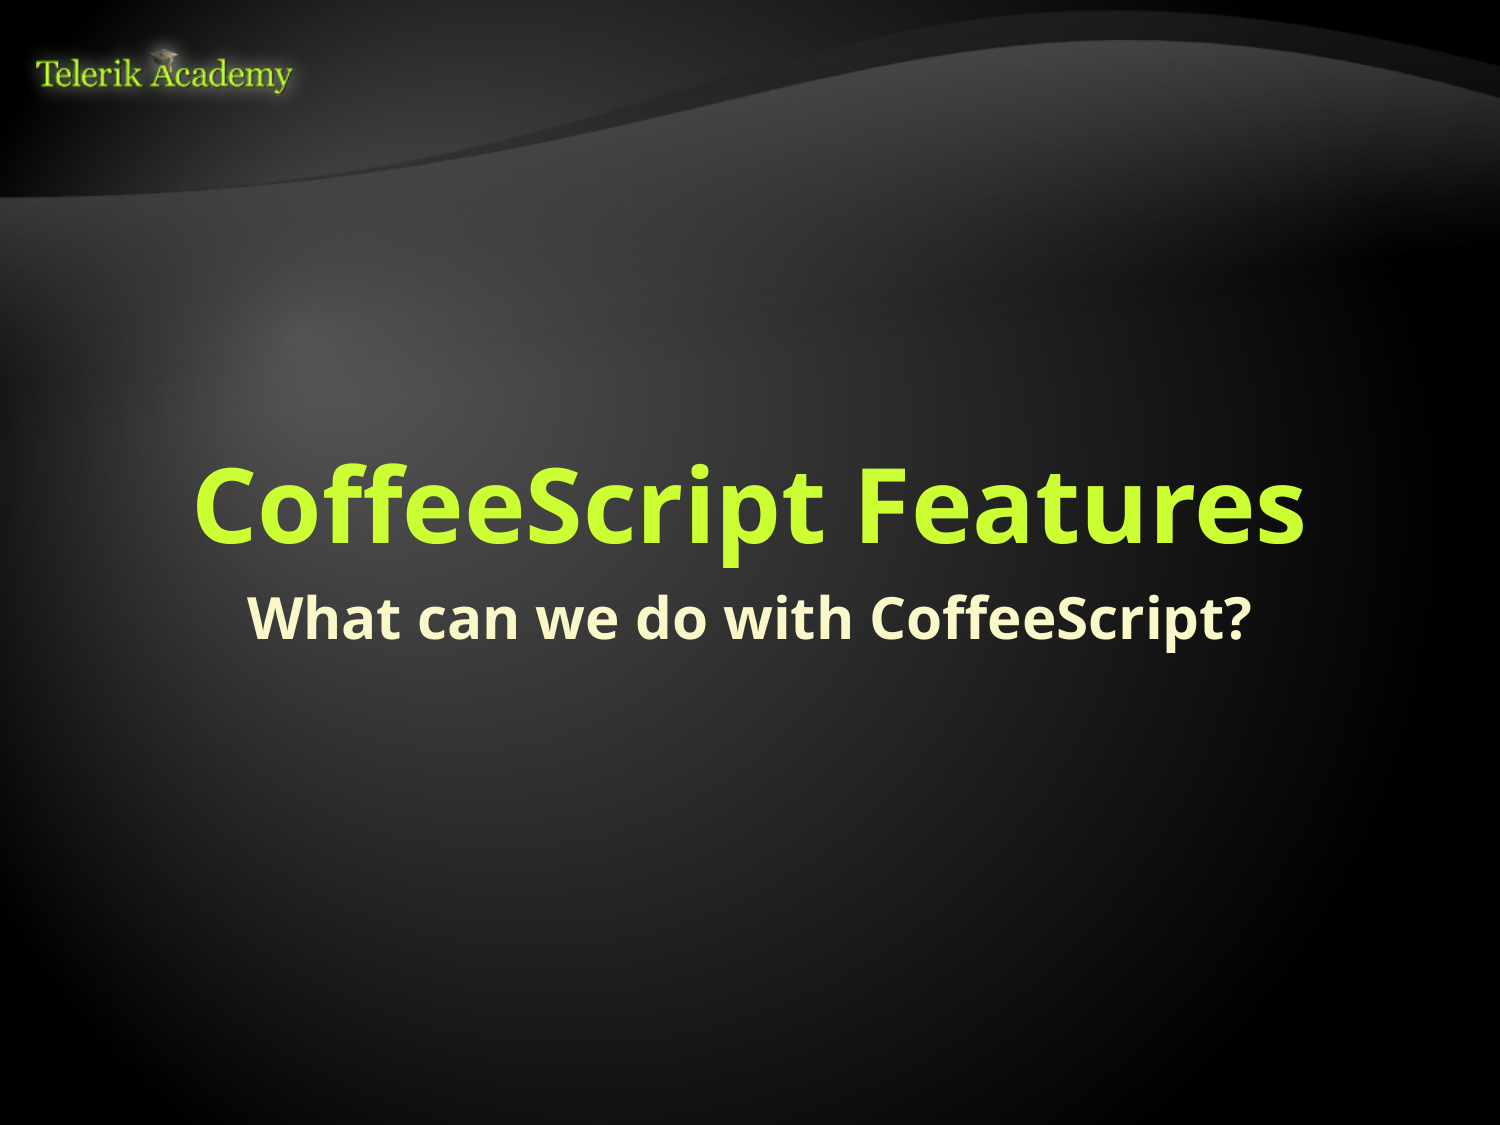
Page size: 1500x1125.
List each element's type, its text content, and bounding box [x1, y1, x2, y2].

subtitle What can we do with CoffeeScript? [99, 569, 1400, 663]
title CoffeeScript Features [99, 450, 1400, 563]
picture [0, 0, 1500, 1125]
